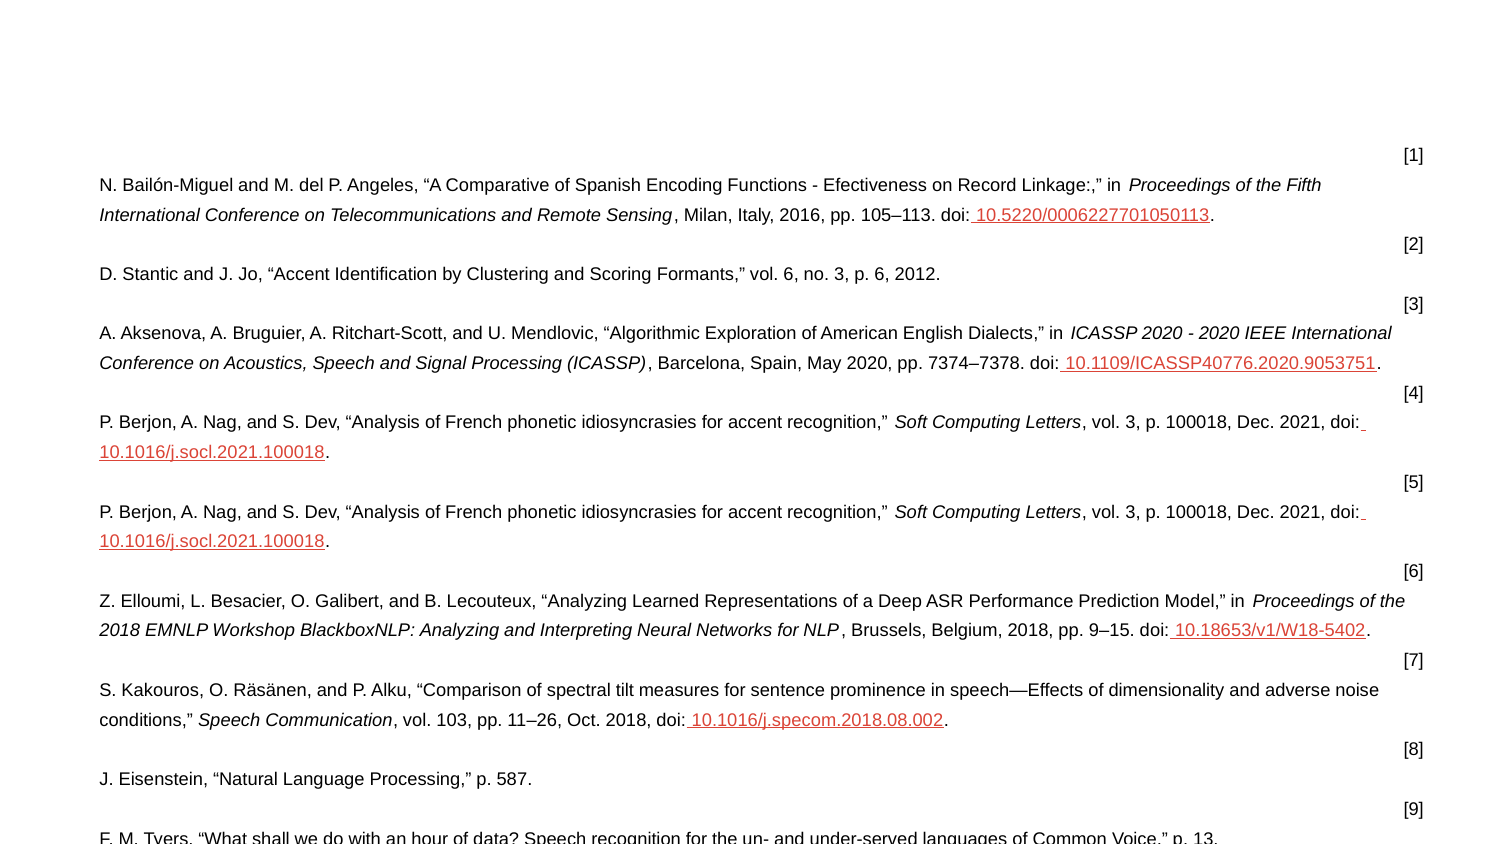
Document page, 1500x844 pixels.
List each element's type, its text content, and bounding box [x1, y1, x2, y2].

list [1] N. Bailón-Miguel and M. del P. Angeles, “A Comparative of Spanish Encoding Functions - Efectiveness on Record Linkage:,” in Proceedings of the Fifth International Conference on Telecommunications and Remote Sensing, Milan, Italy, 2016, pp. 105–113. doi: 10.5220/0006227701050113. [2] D. Stantic and J. Jo, “Accent Identification by Clustering and Scoring Formants,” vol. 6, no. 3, p. 6, 2012. [3] A. Aksenova, A. Bruguier, A. Ritchart-Scott, and U. Mendlovic, “Algorithmic Exploration of American English Dialects,” in ICASSP 2020 - 2020 IEEE International Conference on Acoustics, Speech and Signal Processing (ICASSP), Barcelona, Spain, May 2020, pp. 7374–7378. doi: 10.1109/ICASSP40776.2020.9053751. [4] P. Berjon, A. Nag, and S. Dev, “Analysis of French phonetic idiosyncrasies for accent recognition,” Soft Computing Letters, vol. 3, p. 100018, Dec. 2021, doi: 10.1016/j.socl.2021.100018. [5] P. Berjon, A. Nag, and S. Dev, “Analysis of French phonetic idiosyncrasies for accent recognition,” Soft Computing Letters, vol. 3, p. 100018, Dec. 2021, doi: 10.1016/j.socl.2021.100018. [6] Z. Elloumi, L. Besacier, O. Galibert, and B. Lecouteux, “Analyzing Learned Representations of a Deep ASR Performance Prediction Model,” in Proceedings of the 2018 EMNLP Workshop BlackboxNLP: Analyzing and Interpreting Neural Networks for NLP, Brussels, Belgium, 2018, pp. 9–15. doi: 10.18653/v1/W18-5402. [7] S. Kakouros, O. Räsänen, and P. Alku, “Comparison of spectral tilt measures for sentence prominence in speech—Effects of dimensionality and adverse noise conditions,” Speech Communication, vol. 103, pp. 11–26, Oct. 2018, doi: 10.1016/j.specom.2018.08.002. [8] J. Eisenstein, “Natural Language Processing,” p. 587. [9] F. M. Tyers, “What shall we do with an hour of data? Speech recognition for the un- and under-served languages of Common Voice,” p. 13. [51, 120, 1449, 844]
